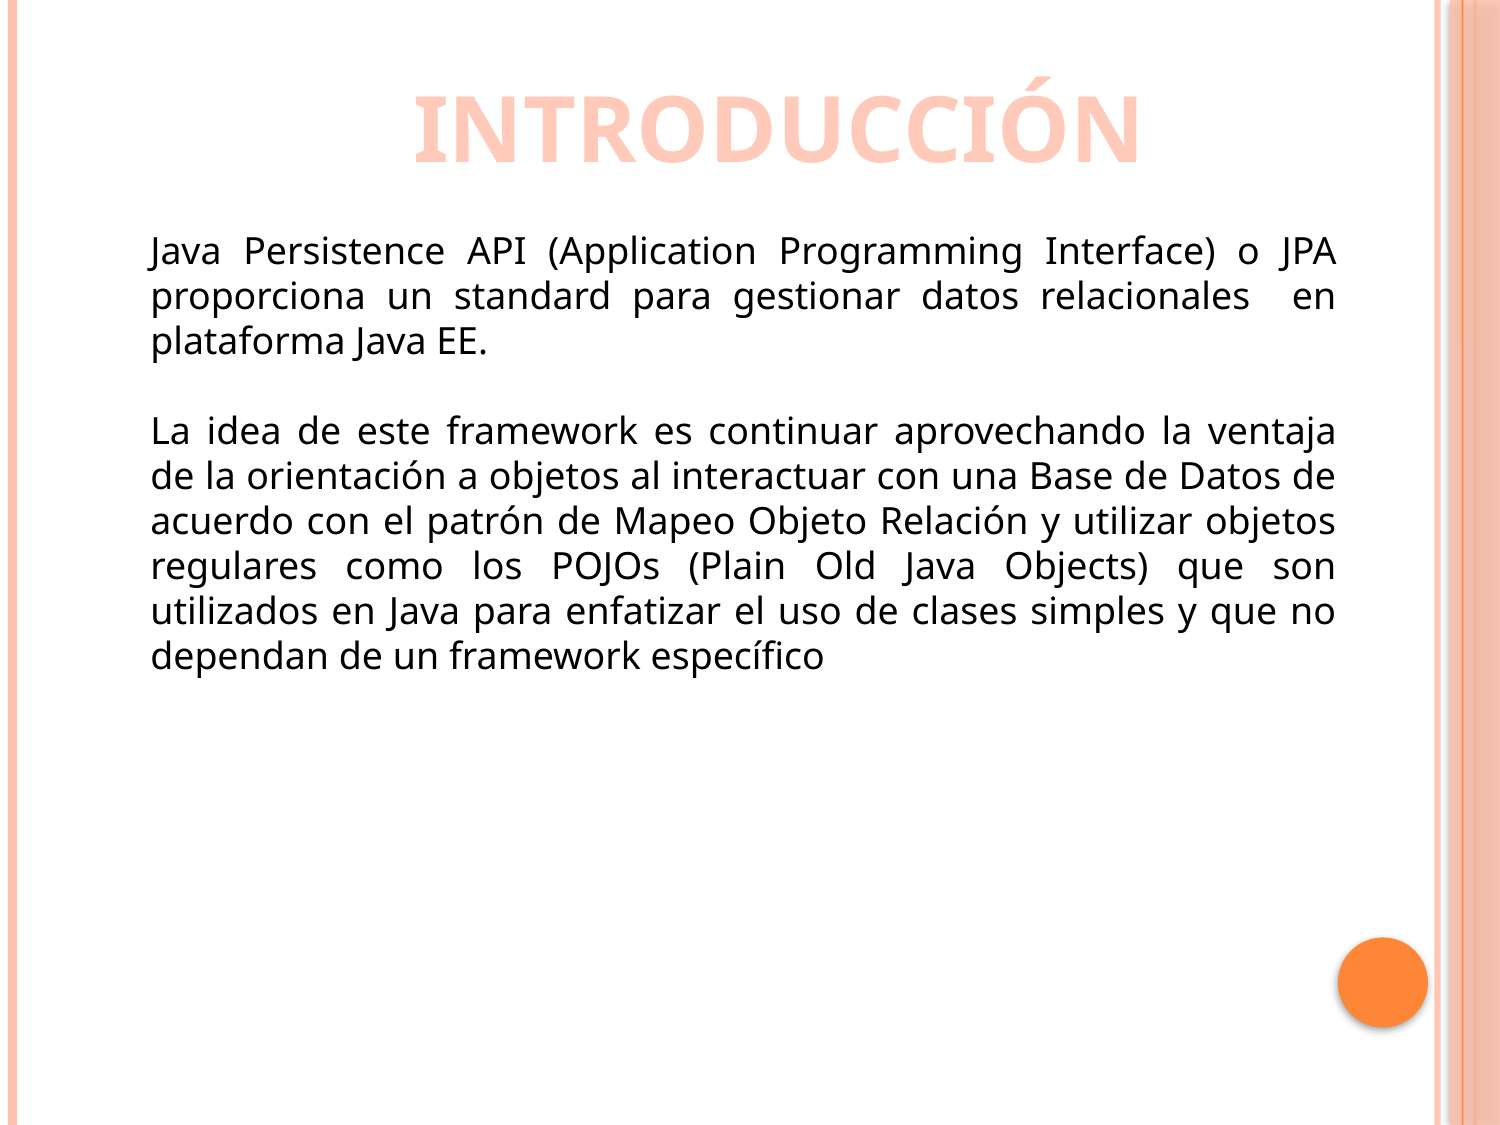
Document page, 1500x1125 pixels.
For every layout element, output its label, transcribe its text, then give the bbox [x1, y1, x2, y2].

text_box INTRODUCCIÓN [182, 63, 1376, 189]
text_box Java Persistence API (Application Programming Interface) o JPA proporciona un standard para gestionar datos relacionales en plataforma Java EE. La idea de este framework es continuar aprovechando la ventaja de la orientación a objetos al interactuar con una Base de Datos de acuerdo con el patrón de Mapeo Objeto Relación y utilizar objetos regulares como los POJOs (Plain Old Java Objects) que son utilizados en Java para enfatizar el uso de clases simples y que no dependan de un framework específico [135, 219, 1353, 730]
